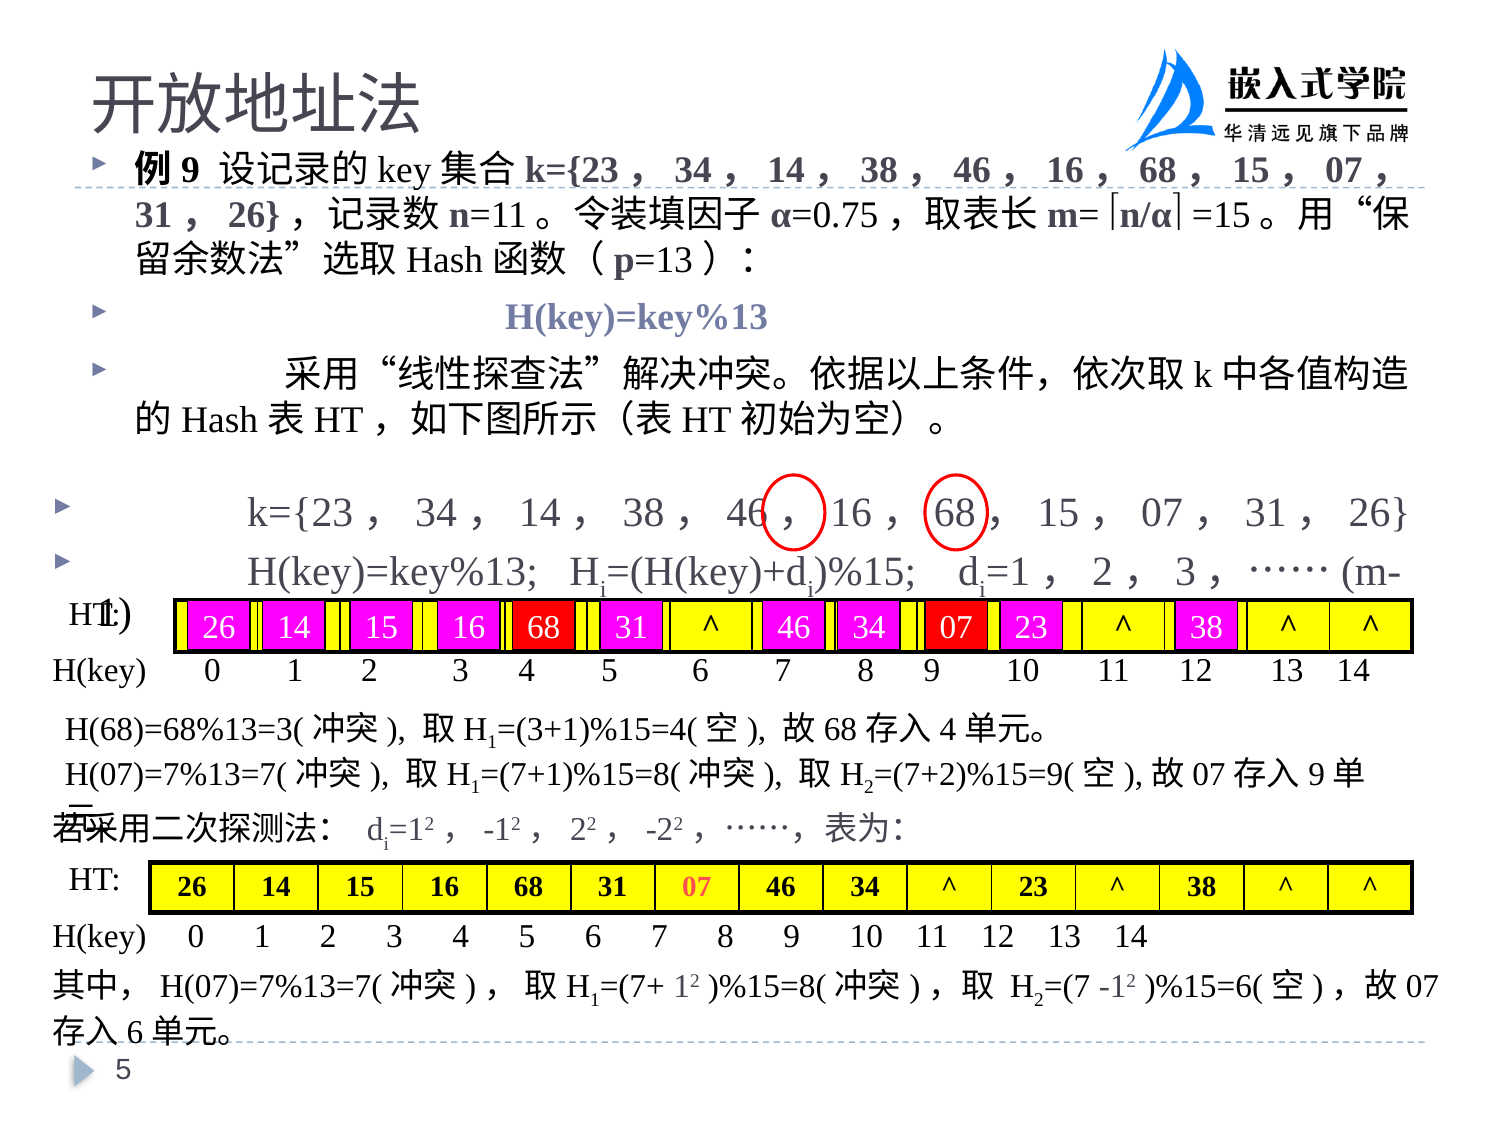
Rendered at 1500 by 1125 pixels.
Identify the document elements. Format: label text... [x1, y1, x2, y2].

table_header 34 [824, 865, 906, 910]
table_header 46 [740, 865, 822, 910]
table_header ^ [1245, 865, 1327, 910]
text_box H(07)=7%13=7(冲突), 取H1=(7+1)%15=8(冲突), 取H2=(7+2)%15=9(空),故07存入9单元。 [49, 744, 1400, 800]
text_box 26 [187, 600, 250, 650]
table_header 15 [319, 865, 402, 910]
table_header ^ [1076, 865, 1159, 910]
text_box 31 [599, 600, 663, 650]
list 例9 设记录的key集合k={23，34，14，38，46，16，68，15，07，31，26}，记录数n=11。令装填因子α=0.75，取表长m= n/α =15。用“保留余数法”选取Hash函数（p=13）： H(key)=key%13 采用“线性探查法”解决冲突。依据以上条件，依次取k中各值构造的Hash表HT，如下图所示（表HT初始为空）。 [74, 136, 1426, 487]
text_box 46 [762, 600, 825, 650]
table_header 31 [572, 865, 654, 910]
table_header 07 [656, 865, 738, 910]
table_header 23 [992, 865, 1075, 910]
text_box 其中，H(07)=7%13=7(冲突)， 取H1=(7+ 12 )%15=8(冲突)，取 H2=(7 -12 )%15=6(空)，故07存入6单元。 [37, 957, 1463, 1058]
slide_number 5 [100, 1042, 426, 1103]
table_header 26 [152, 865, 233, 910]
text_box 68 [512, 600, 575, 650]
table_header ^ [1329, 865, 1410, 910]
text_box HT: H(key) 0 1 2 3 4 5 6 7 8 9 10 11 12 13 14 [37, 849, 1500, 962]
table_header 68 [488, 865, 570, 910]
text_box 14 [262, 600, 325, 650]
text_box 15 [349, 600, 413, 650]
text_box [762, 474, 825, 550]
text_box 若采用二次探测法： di=12，-12，22，-22，……，表为： [37, 800, 1425, 849]
list 例9 设记录的key集合k={23，34，14，38，46，16，68，15，07，31，26}，记录数n=11。令装填因子α=0.75，取表长m= n/α =15。用“保留余数法”选取Hash函数（p=13）： H(key)=key%13 采用“线性探查法”解决冲突。依据以上条件，依次取k中各值构造的Hash表HT，如下图所示（表HT初始为空）。 [74, 696, 1426, 849]
table_header 16 [403, 865, 486, 910]
text_box 34 [837, 600, 900, 650]
table_header ^ [908, 865, 991, 910]
table_header 14 [235, 865, 317, 910]
table_header 38 [1160, 865, 1243, 910]
text_box HT: H(key) 0 1 2 3 4 5 6 7 8 9 10 11 12 13 14 [37, 584, 1500, 696]
text_box H(68)=68%13=3(冲突), 取H1=(3+1)%15=4(空), 故68存入4单元。 [49, 699, 1400, 744]
text_box 23 [999, 600, 1063, 650]
text_box 16 [437, 600, 500, 650]
text_box 38 [1174, 600, 1238, 650]
text_box 07 [924, 600, 988, 650]
title 开放地址法 [74, 44, 1426, 136]
text_box k={23，34，14，38，46，16，68，15，07，31，26} H(key)=key%13; Hi=(H(key)+di)%15; di=1，2，3，……(m-1) [37, 487, 1438, 584]
text_box [924, 474, 988, 550]
